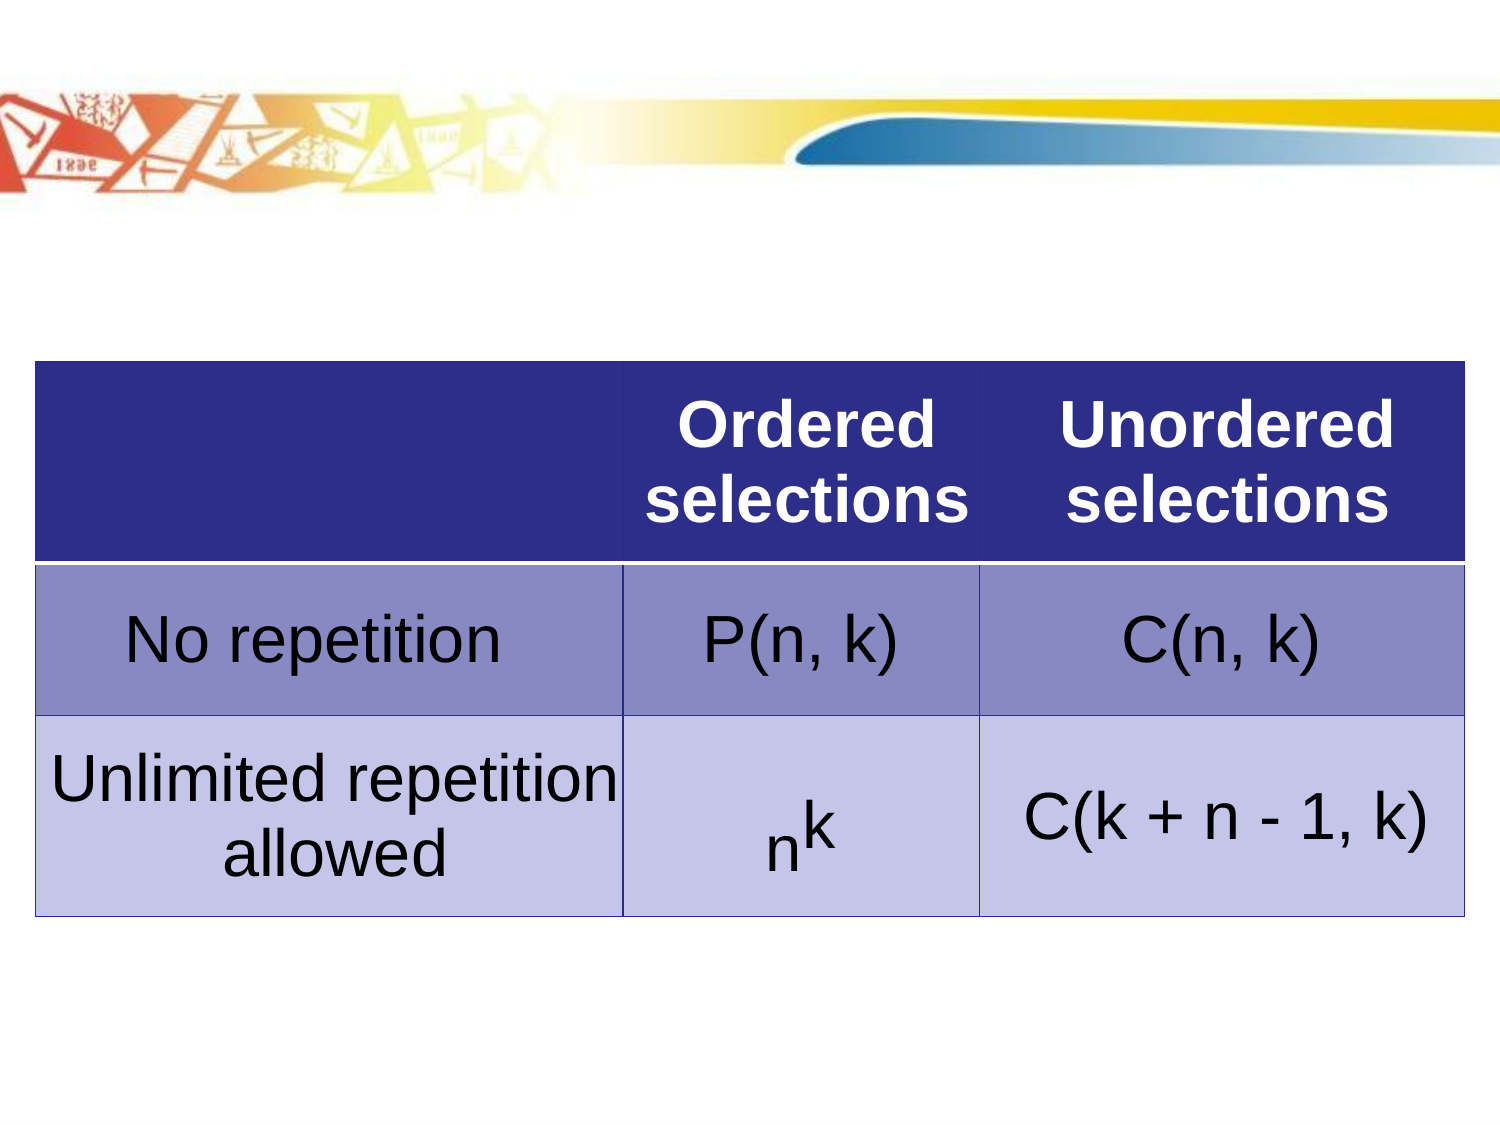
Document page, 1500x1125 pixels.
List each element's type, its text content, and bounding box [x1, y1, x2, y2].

table_cell C(k + n - 1, k) [980, 716, 1464, 916]
table_header [36, 362, 622, 561]
table_header Unordered selections [980, 362, 1464, 561]
table_cell Unlimited repetition allowed [36, 716, 622, 916]
table_cell No repetition [36, 565, 622, 715]
table_cell P(n, k) [624, 565, 979, 715]
table_cell nk [624, 716, 979, 916]
picture [0, 0, 1500, 1125]
table_header Ordered selections [624, 362, 979, 561]
table_cell C(n, k) [980, 565, 1464, 715]
